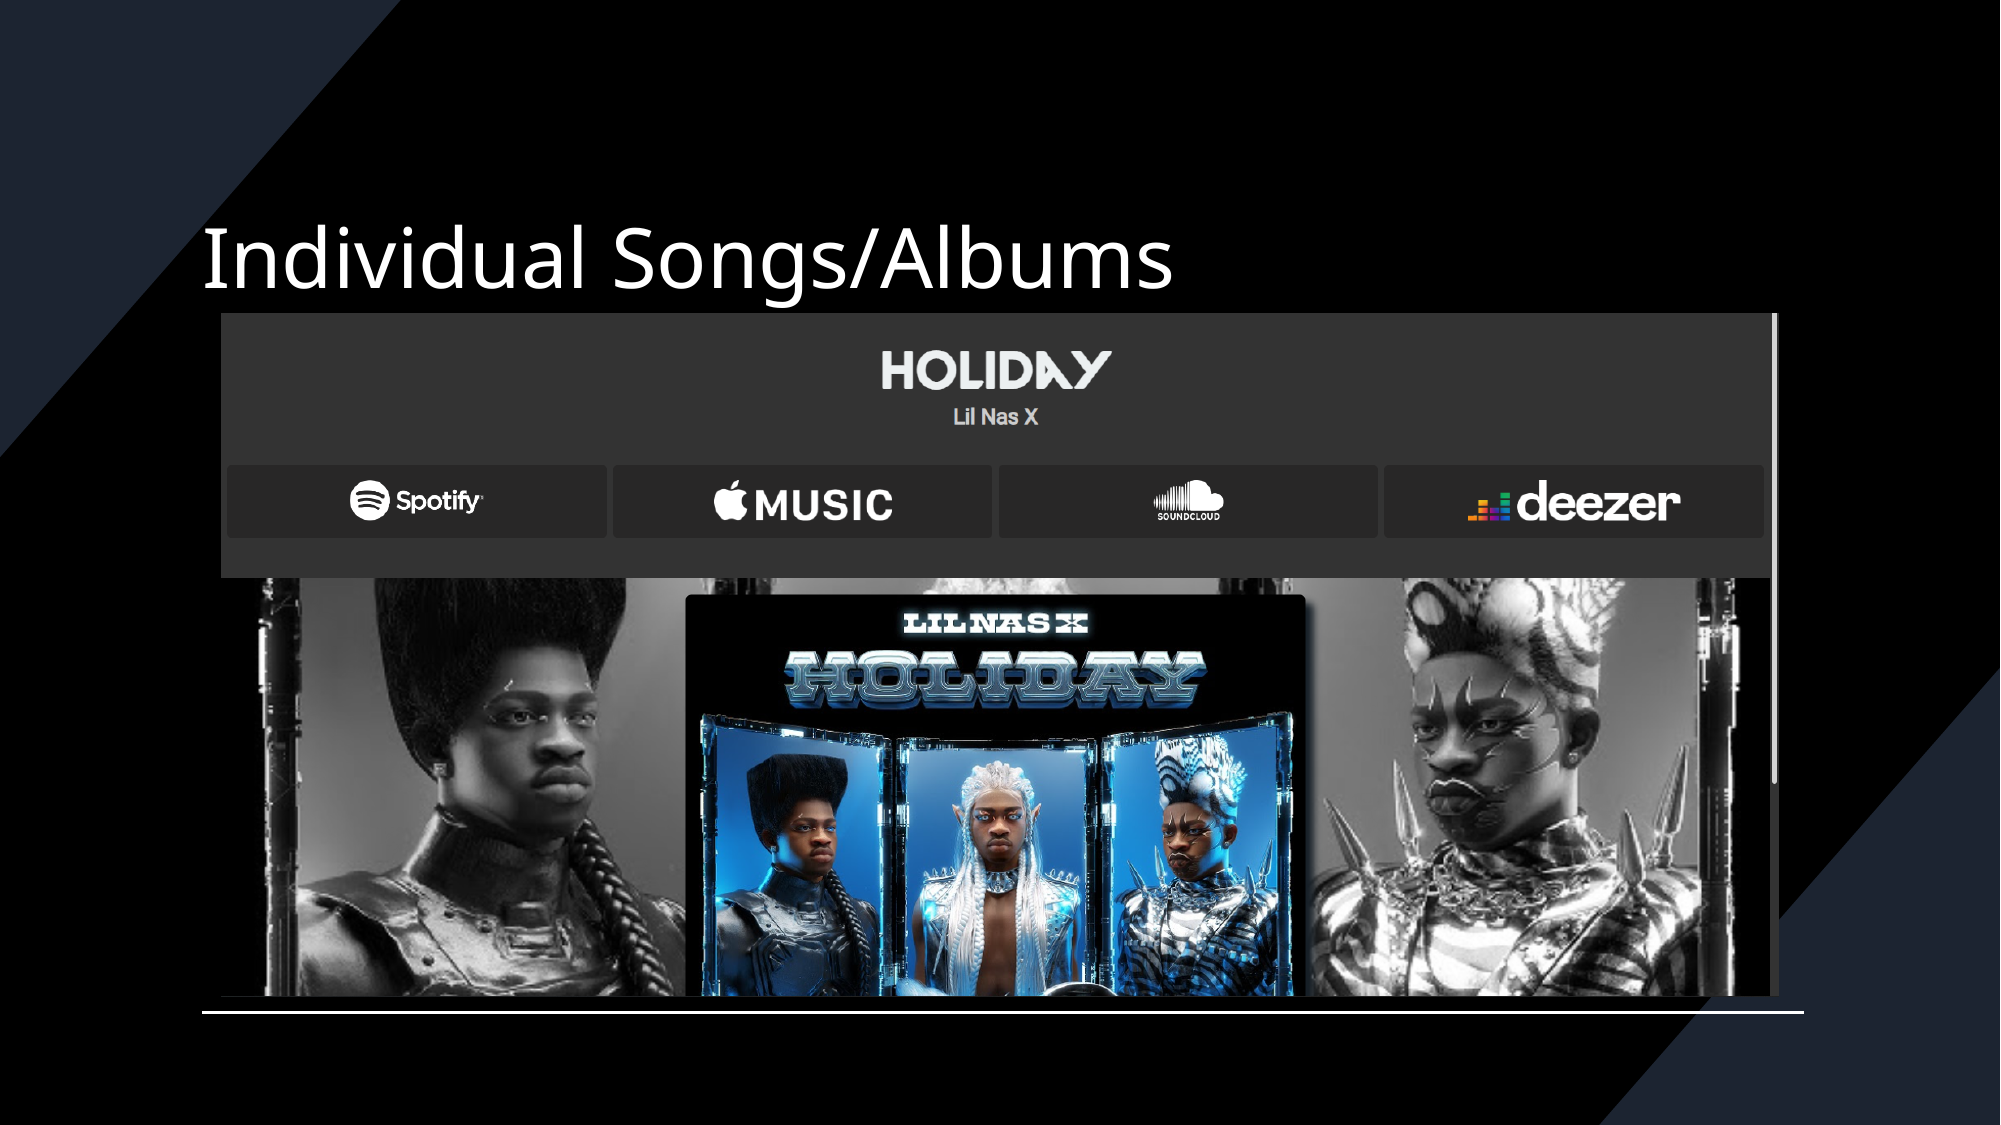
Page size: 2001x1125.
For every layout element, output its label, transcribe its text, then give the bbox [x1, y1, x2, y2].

picture [221, 313, 1779, 997]
title Individual Songs/Albums [187, 143, 1813, 367]
